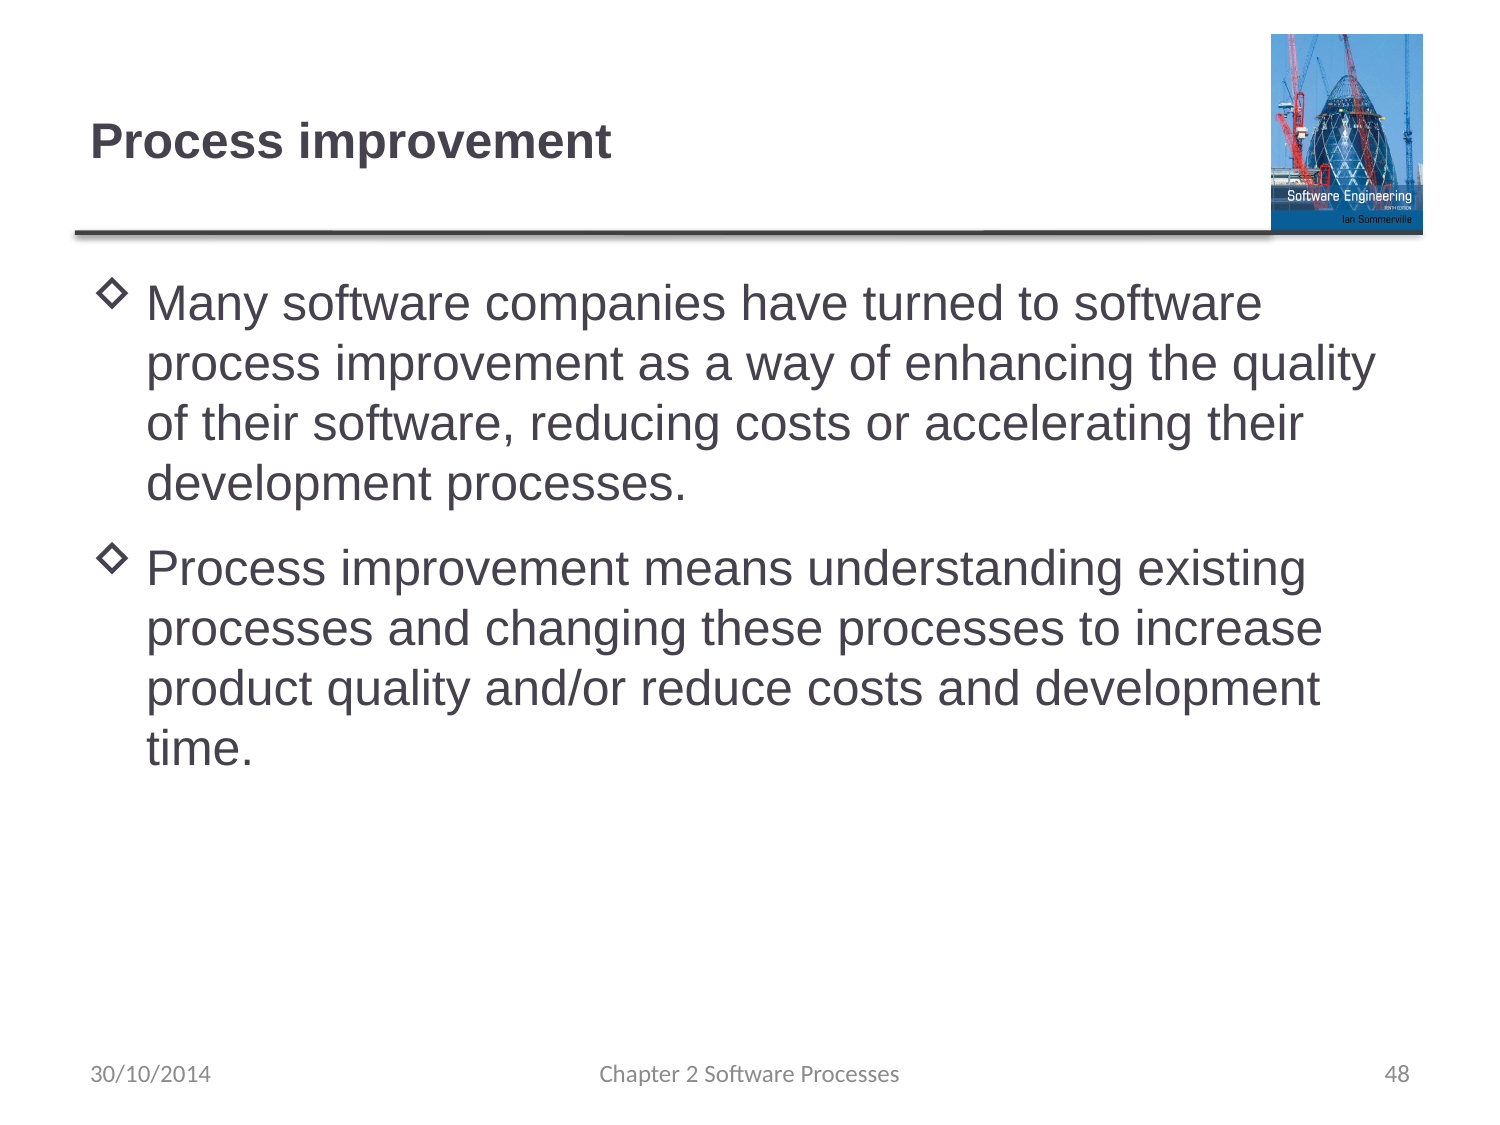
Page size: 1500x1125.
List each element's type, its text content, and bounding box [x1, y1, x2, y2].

list Many software companies have turned to software process improvement as a way of enhancing the quality of their software, reducing costs or accelerating their development processes. Process improvement means understanding existing processes and changing these processes to increase product quality and/or reduce costs and development time. [75, 262, 1425, 1005]
footer Chapter 2 Software Processes [512, 1042, 988, 1103]
picture [1271, 34, 1423, 230]
title Process improvement [74, 44, 1272, 233]
slide_number 48 [1074, 1042, 1425, 1103]
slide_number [75, 1042, 425, 1103]
